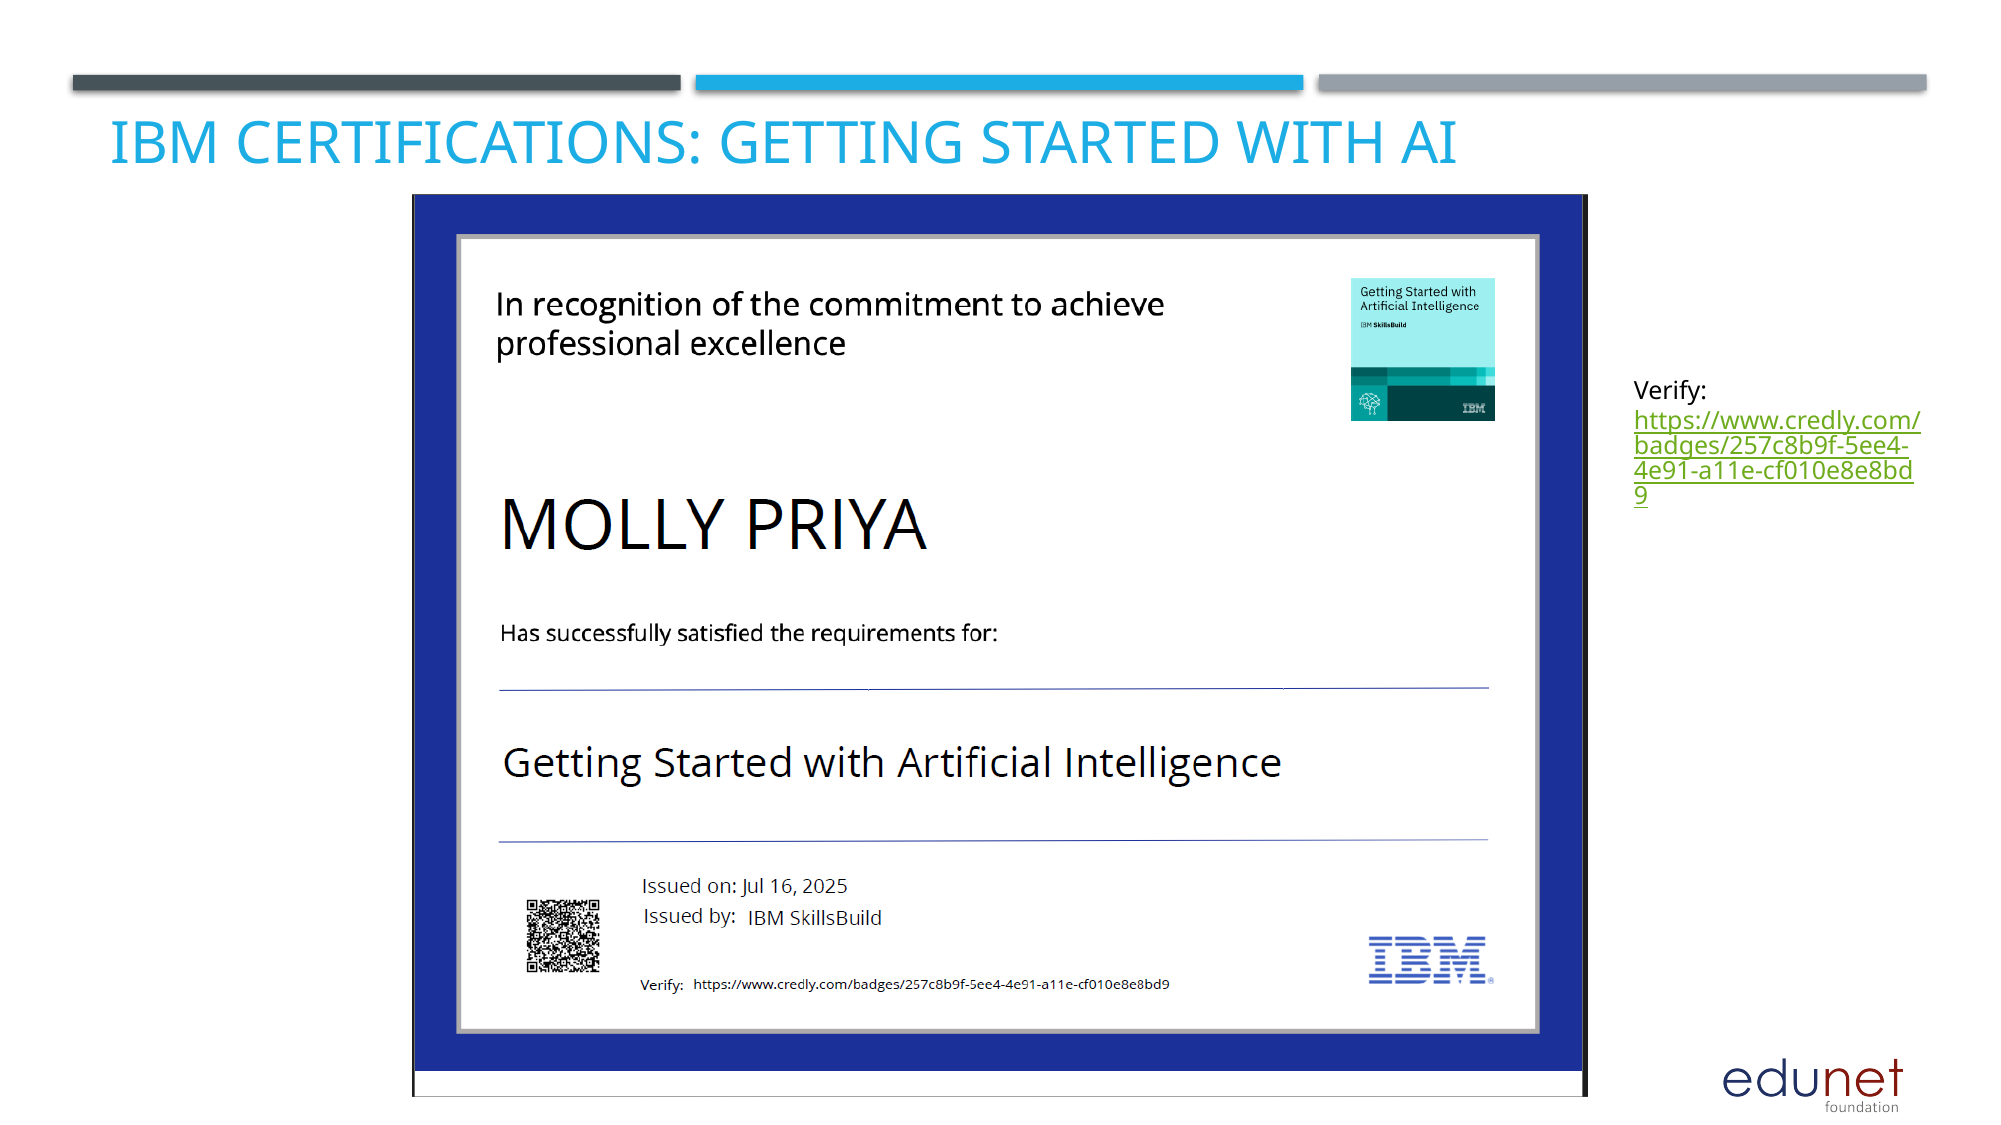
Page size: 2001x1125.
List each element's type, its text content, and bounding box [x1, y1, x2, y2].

picture [1719, 1056, 1905, 1116]
text_box Verify: https://www.credly.com/badges/257c8b9f-5ee4-4e91-a11e-cf010e8e8bd9 [1619, 367, 1937, 447]
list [411, 193, 1588, 1097]
title IBM Certifications: GETTING STARTED WITH AI [95, 95, 1905, 183]
